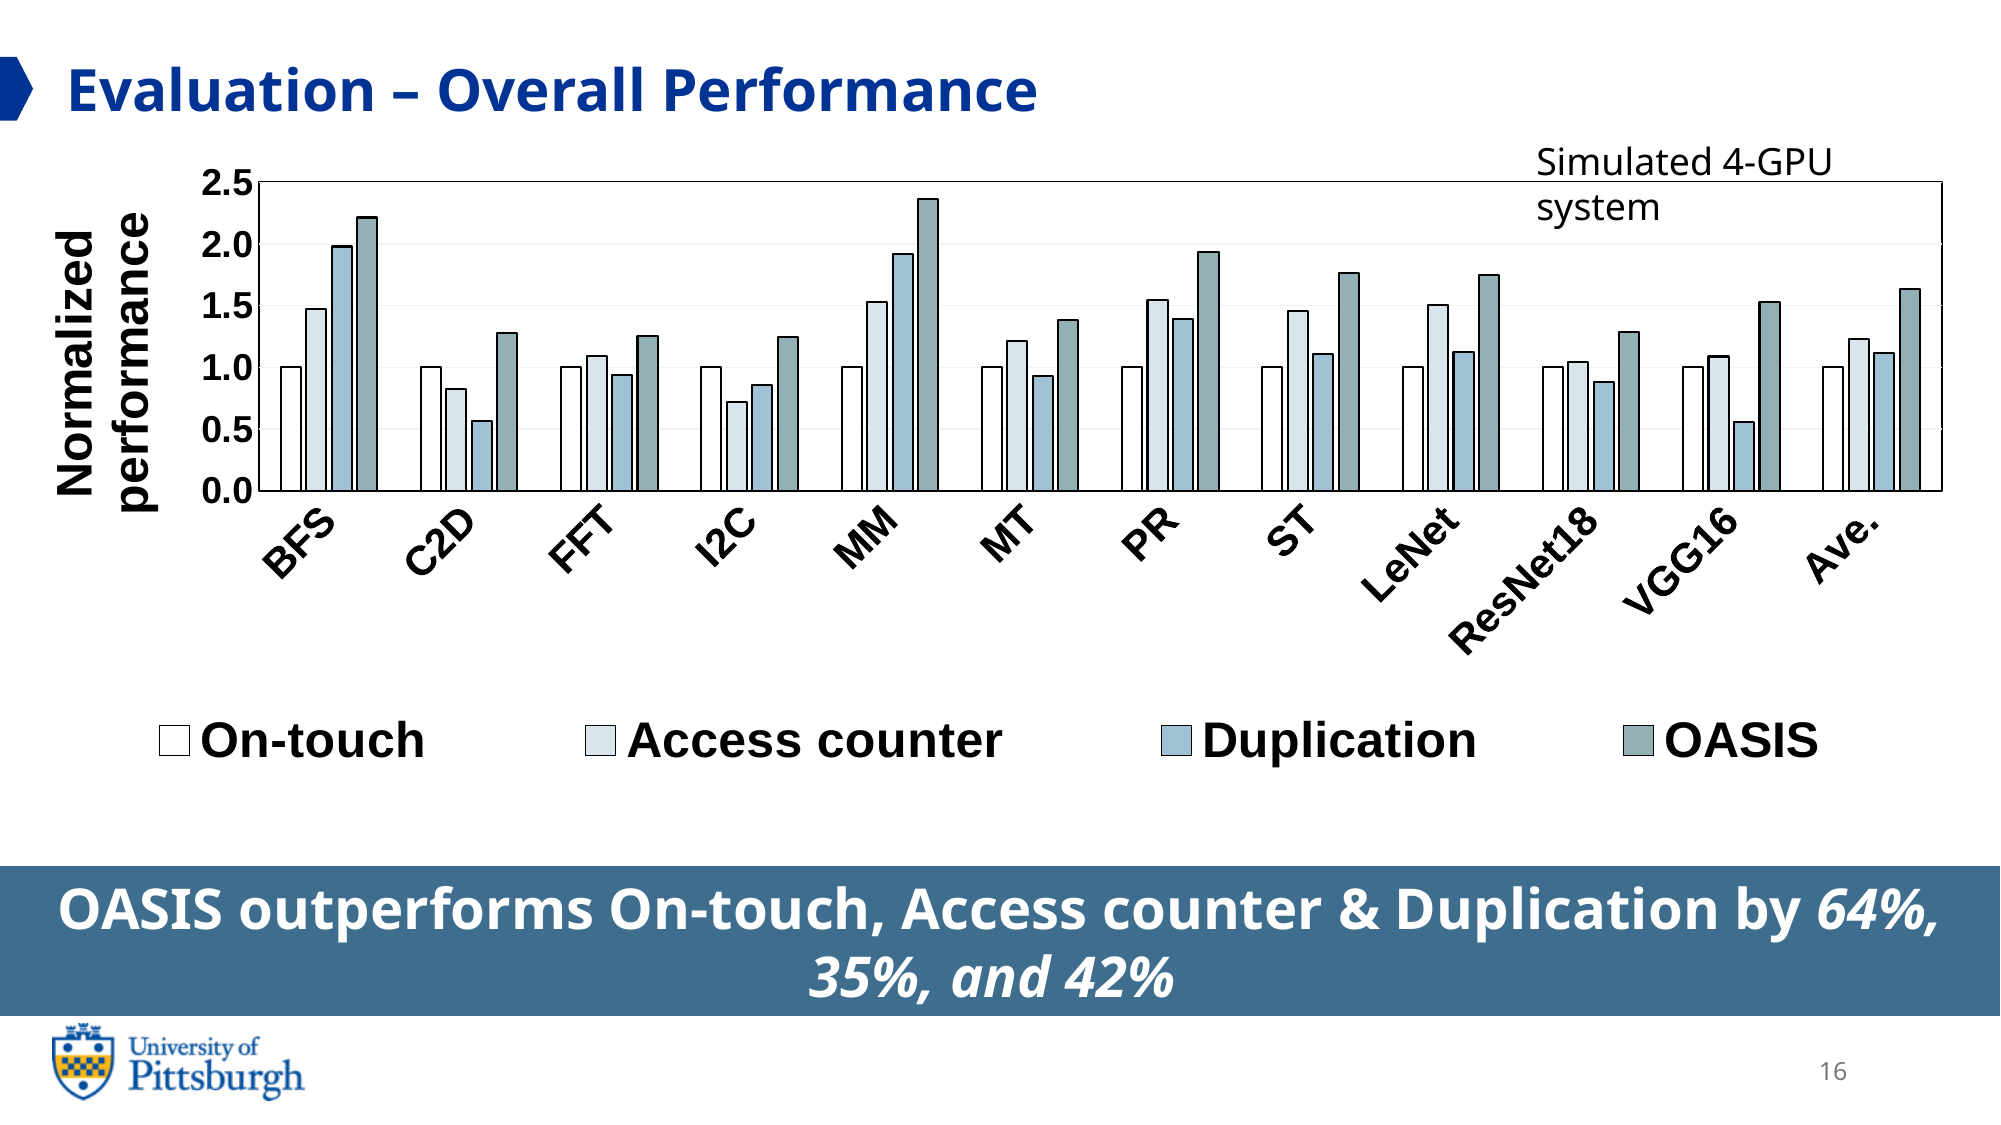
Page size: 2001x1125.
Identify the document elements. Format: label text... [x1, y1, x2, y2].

text_box [0, 56, 34, 121]
chart [30, 160, 1949, 783]
slide_number 16 [1412, 1042, 1863, 1103]
text_box OASIS outperforms On-touch, Access counter & Duplication by 64%, 35%, and 42% [0, 866, 2000, 1016]
text_box Evaluation – Overall Performance [52, 45, 1937, 131]
text_box Simulated 4-GPU system [1521, 130, 1963, 236]
picture [51, 1022, 305, 1102]
